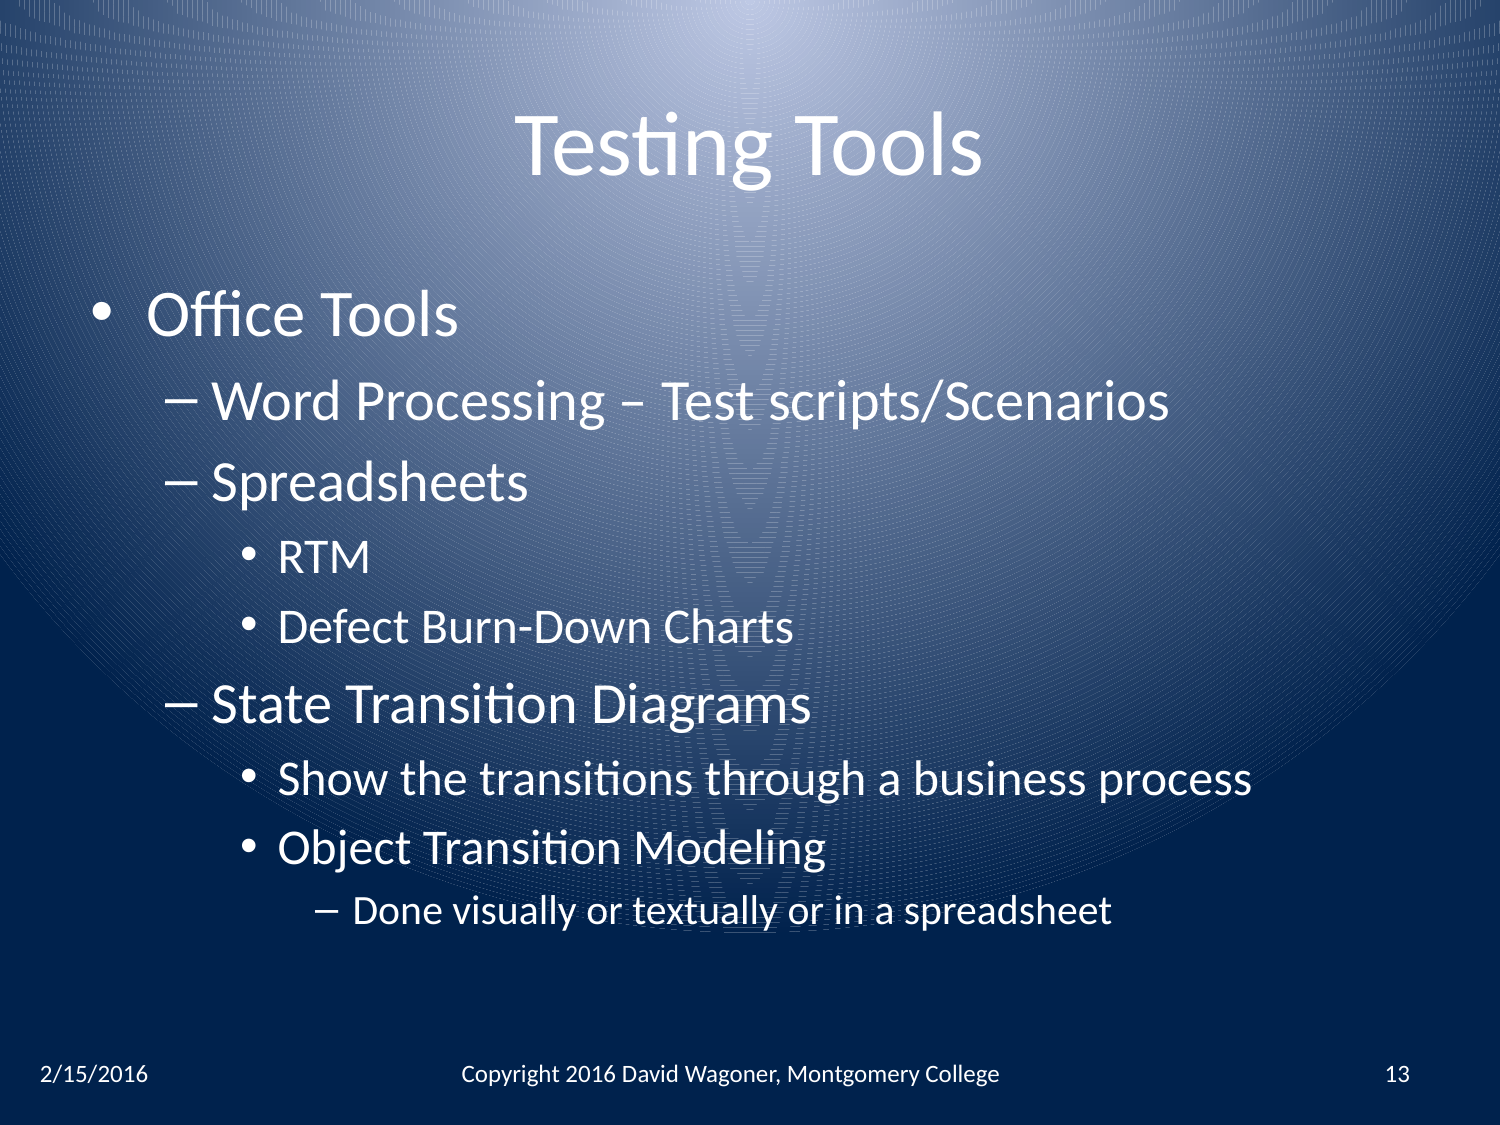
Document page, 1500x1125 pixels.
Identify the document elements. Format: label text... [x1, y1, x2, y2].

title Testing Tools [75, 45, 1425, 233]
slide_number 13 [1337, 1042, 1425, 1103]
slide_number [24, 1042, 250, 1103]
footer Copyright 2016 David Wagoner, Montgomery College [300, 1042, 1163, 1103]
list Office Tools Word Processing – Test scripts/Scenarios Spreadsheets RTM Defect Burn-Down Charts State Transition Diagrams Show the transitions through a business process Object Transition Modeling Done visually or textually or in a spreadsheet [75, 262, 1425, 1005]
